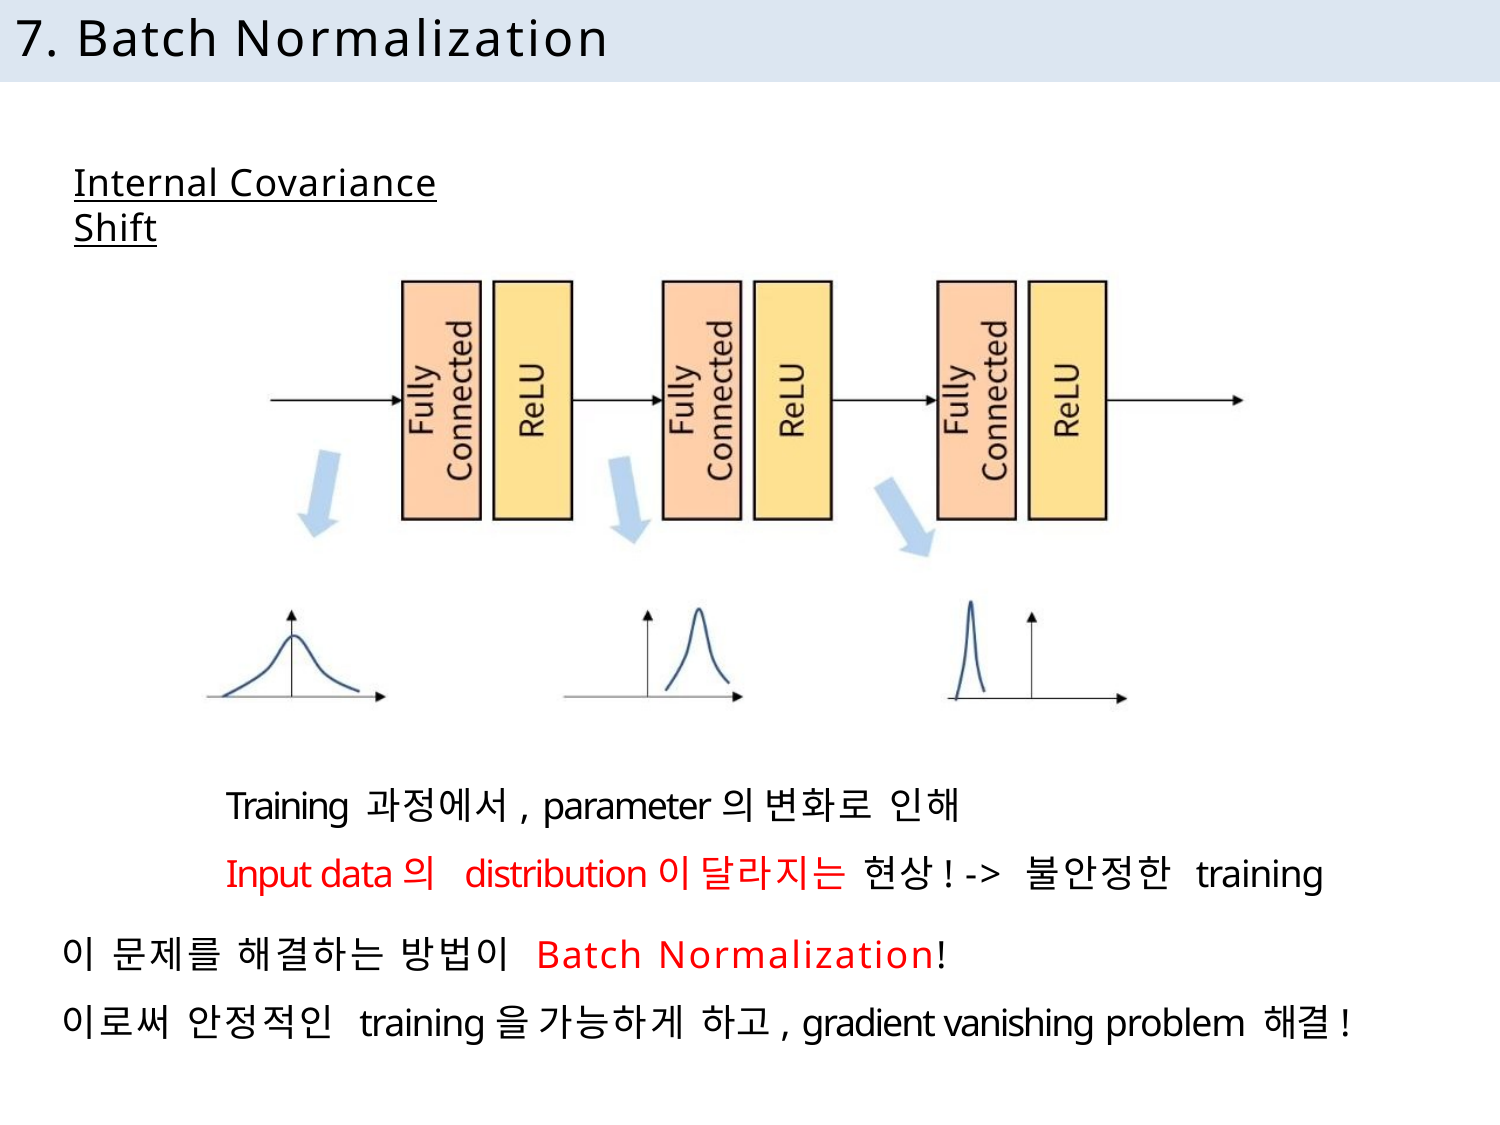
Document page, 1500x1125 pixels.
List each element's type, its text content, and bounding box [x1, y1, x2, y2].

text_box Training 과정에서, parameter의 변화로 인해 Input data의 distribution이 달라지는 현상! -> 불안정한 training 이 문제를 해결하는 방법이 Batch Normalization! 이로써 안정적인 training을 가능하게 하고, gradient vanishing problem 해결! [59, 757, 1500, 1044]
text_box Internal Covariance Shift [71, 157, 518, 250]
text_box [201, 270, 1250, 712]
title 7. Batch Normalization [12, 4, 850, 195]
